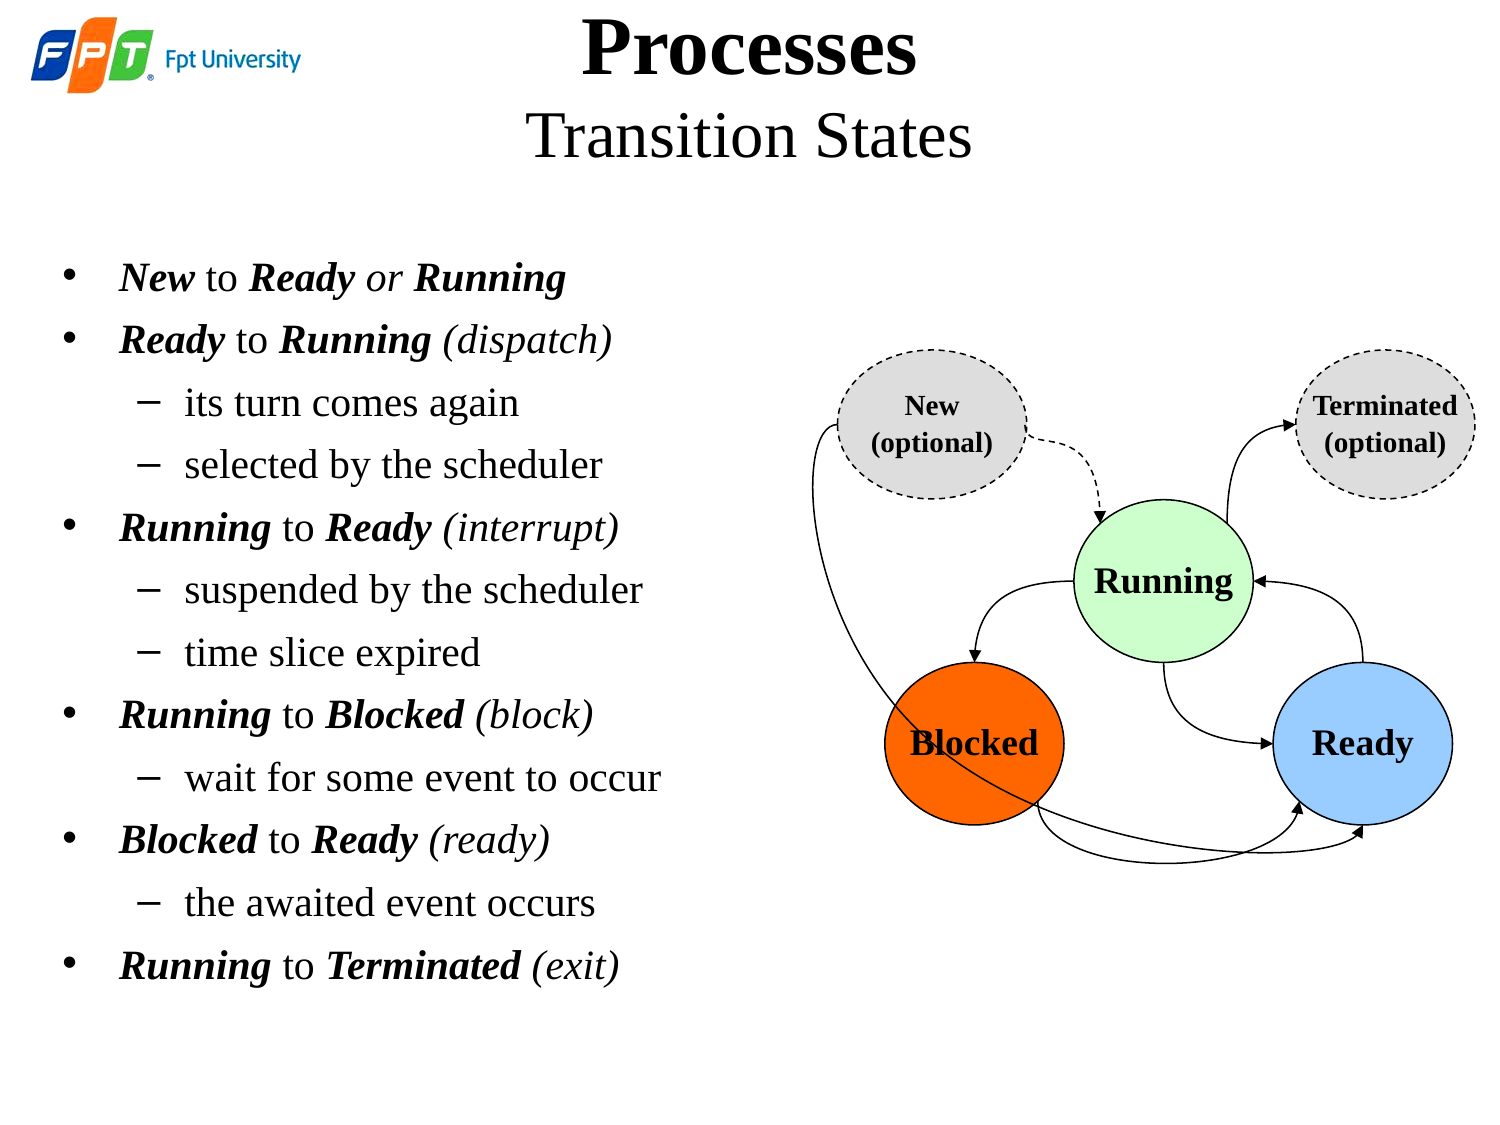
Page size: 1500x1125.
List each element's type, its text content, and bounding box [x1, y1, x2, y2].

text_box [837, 424, 1364, 826]
title Processes Transition States [75, 0, 1425, 163]
text_box Terminated (optional) [1295, 349, 1475, 499]
list New to Ready or Running Ready to Running (dispatch) its turn comes again selected by the scheduler Running to Ready (interrupt) suspended by the scheduler time slice expired Running to Blocked (block) wait for some event to occur Blocked to Ready (ready) the awaited event occurs Running to Terminated (exit) [47, 241, 710, 1008]
picture [0, 0, 75, 122]
text_box New (optional) [837, 349, 1027, 423]
text_box Ready [1367, 662, 1453, 825]
